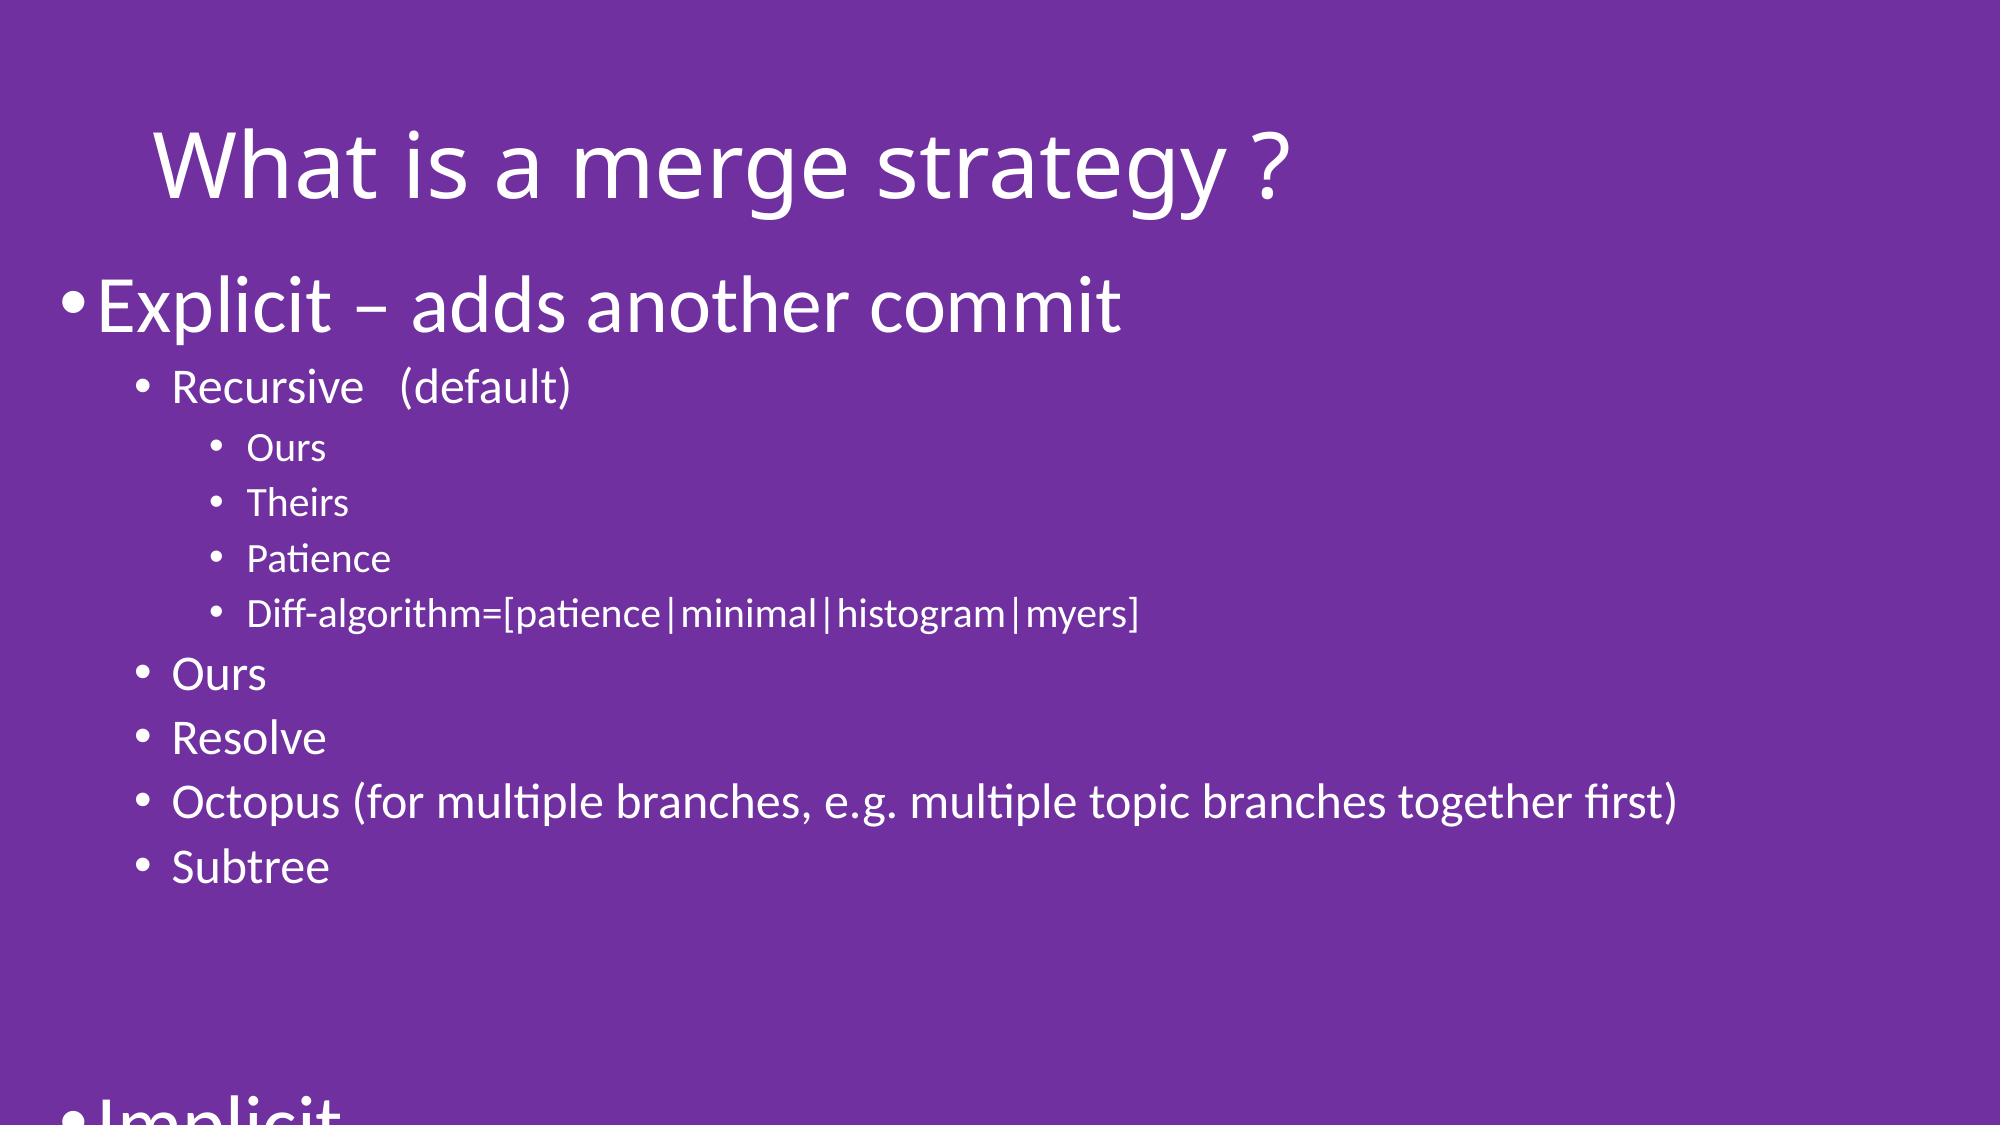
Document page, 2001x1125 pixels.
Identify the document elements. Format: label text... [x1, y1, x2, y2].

list Explicit – adds another commit Recursive (default) Ours Theirs Patience Diff-algorithm=[patience|minimal|histogram|myers] Ours Resolve Octopus (for multiple branches, e.g. multiple topic branches together first) Subtree Implicit Fast-forward merges Rebases [44, 254, 1956, 1125]
title What is a merge strategy ? [137, 59, 1863, 278]
